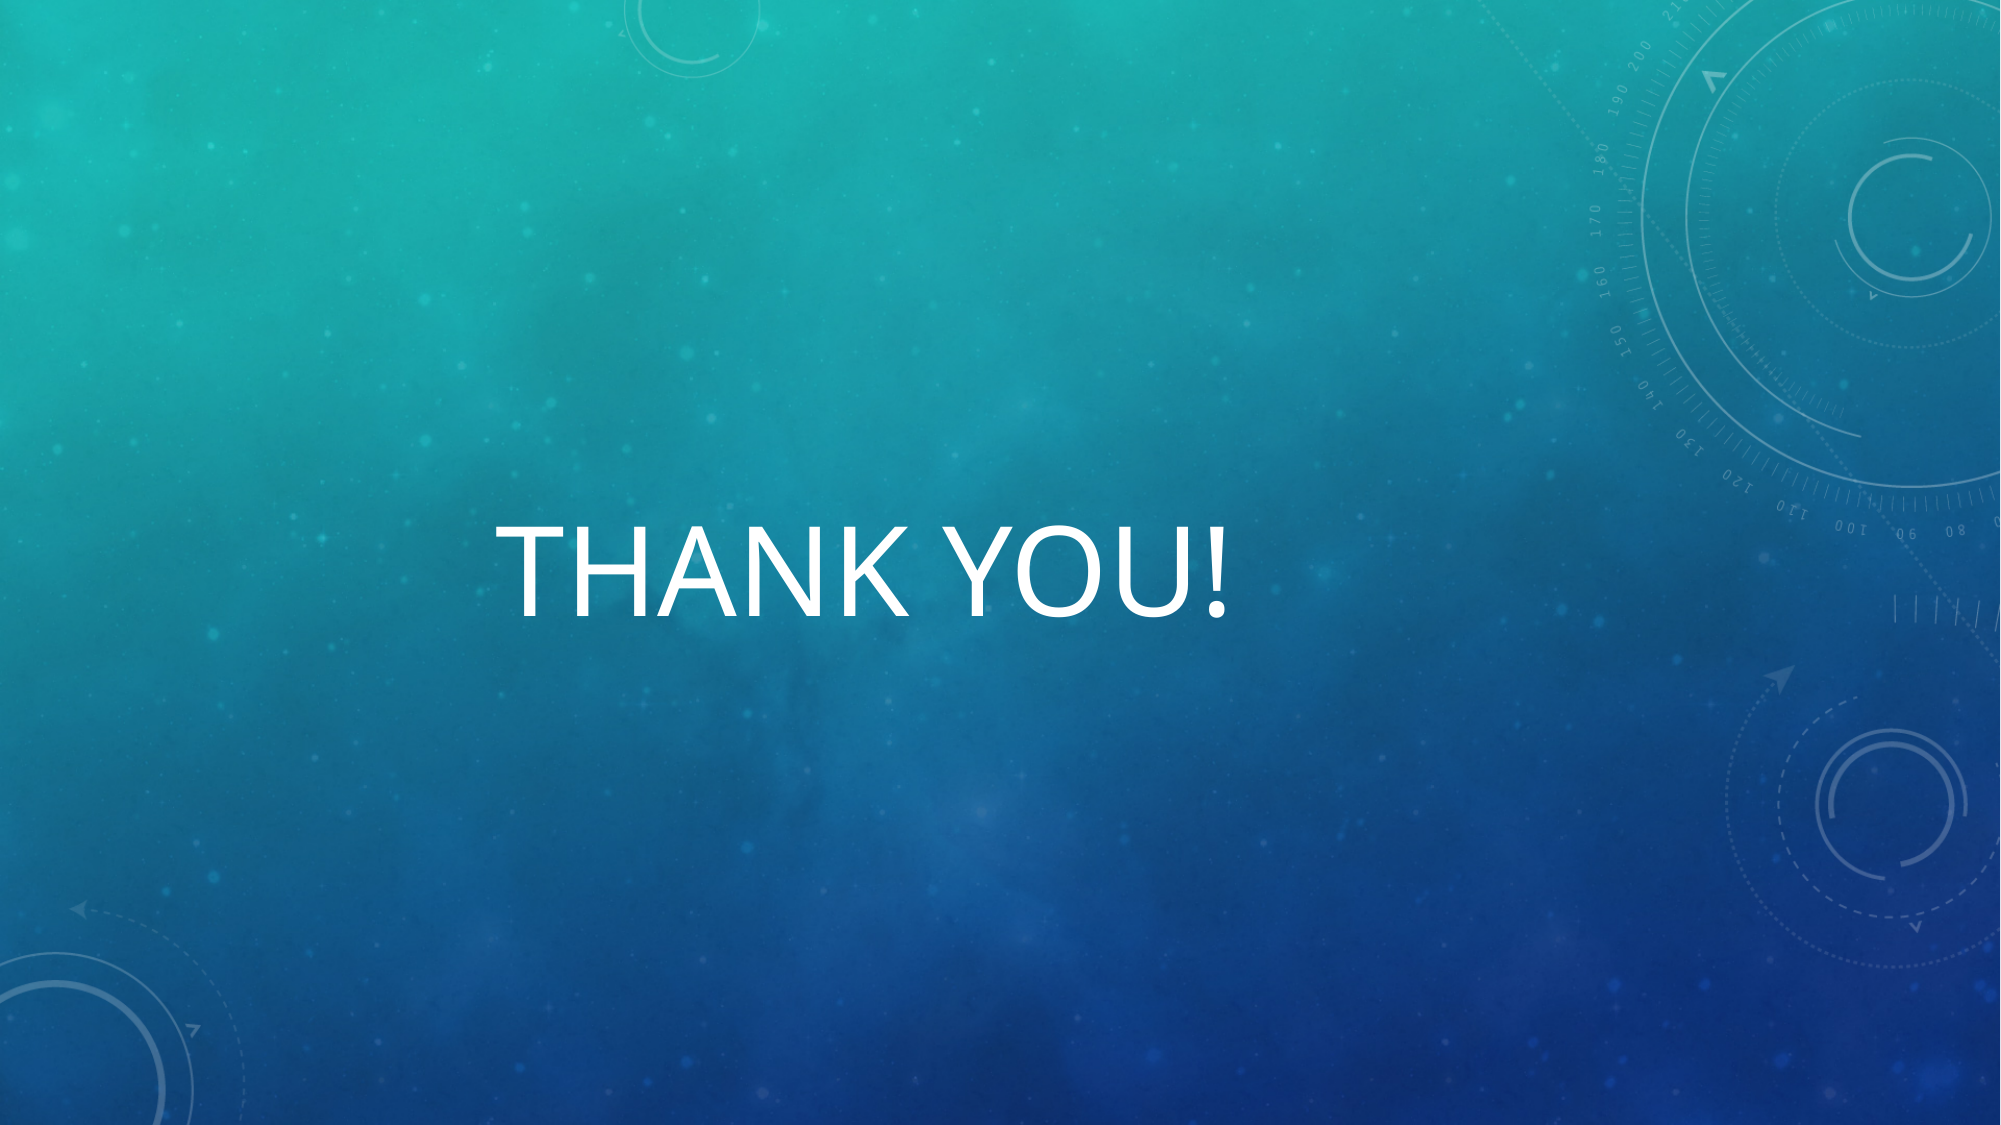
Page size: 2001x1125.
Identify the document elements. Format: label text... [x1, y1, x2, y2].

picture [0, 0, 2001, 1125]
title Thank you! [480, 447, 2000, 687]
